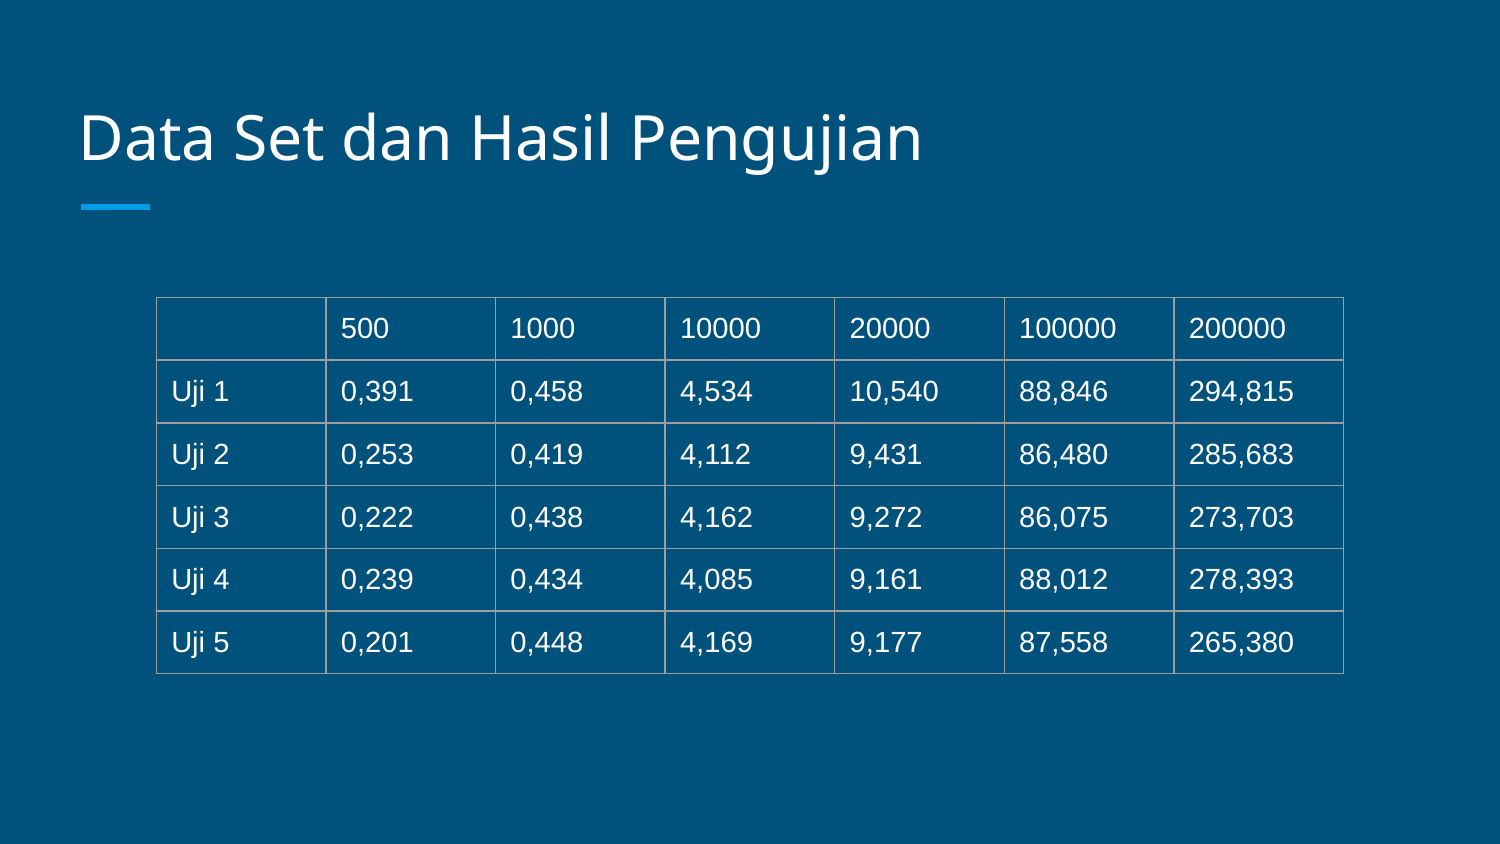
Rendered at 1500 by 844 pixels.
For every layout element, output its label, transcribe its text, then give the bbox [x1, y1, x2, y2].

table_cell Uji 2 [157, 424, 325, 485]
table_cell Uji 3 [157, 486, 325, 548]
table_cell 9,177 [835, 612, 1004, 673]
table_cell Uji 1 [157, 361, 325, 422]
table_cell 4,162 [666, 486, 834, 548]
table_cell 0,458 [496, 361, 664, 422]
table_cell 86,480 [1005, 424, 1173, 485]
table_cell 87,558 [1005, 612, 1173, 673]
table_cell 9,431 [835, 424, 1004, 485]
table_cell 4,534 [666, 361, 834, 422]
table_header 1000 [496, 298, 664, 359]
title Data Set dan Hasil Pengujian [63, 75, 1437, 188]
table_cell 88,846 [1005, 361, 1173, 422]
table_cell 265,380 [1175, 612, 1343, 673]
table_cell 0,239 [327, 549, 495, 610]
table_cell 0,201 [327, 612, 495, 673]
table_cell 4,085 [666, 549, 834, 610]
table_cell 0,448 [496, 612, 664, 673]
table_cell 273,703 [1175, 486, 1343, 548]
table_cell 0,434 [496, 549, 664, 610]
table_cell 285,683 [1175, 424, 1343, 485]
table_cell 0,391 [327, 361, 495, 422]
table_cell 0,419 [496, 424, 664, 485]
table_header 100000 [1005, 298, 1173, 359]
table_cell Uji 4 [157, 549, 325, 610]
table_cell 0,438 [496, 486, 664, 548]
table_cell 0,253 [327, 424, 495, 485]
table_cell 88,012 [1005, 549, 1173, 610]
table_cell 9,272 [835, 486, 1004, 548]
table_cell 4,112 [666, 424, 834, 485]
table_cell 10,540 [835, 361, 1004, 422]
table_cell 9,161 [835, 549, 1004, 610]
table_cell 4,169 [666, 612, 834, 673]
table_cell 86,075 [1005, 486, 1173, 548]
table_cell 0,222 [327, 486, 495, 548]
table_cell Uji 5 [157, 612, 325, 673]
table_cell 294,815 [1175, 361, 1343, 422]
table_header [157, 298, 325, 359]
table_cell 278,393 [1175, 549, 1343, 610]
table_header 10000 [666, 298, 834, 359]
table_header 200000 [1175, 298, 1343, 359]
table_header 20000 [835, 298, 1004, 359]
table_header 500 [327, 298, 495, 359]
